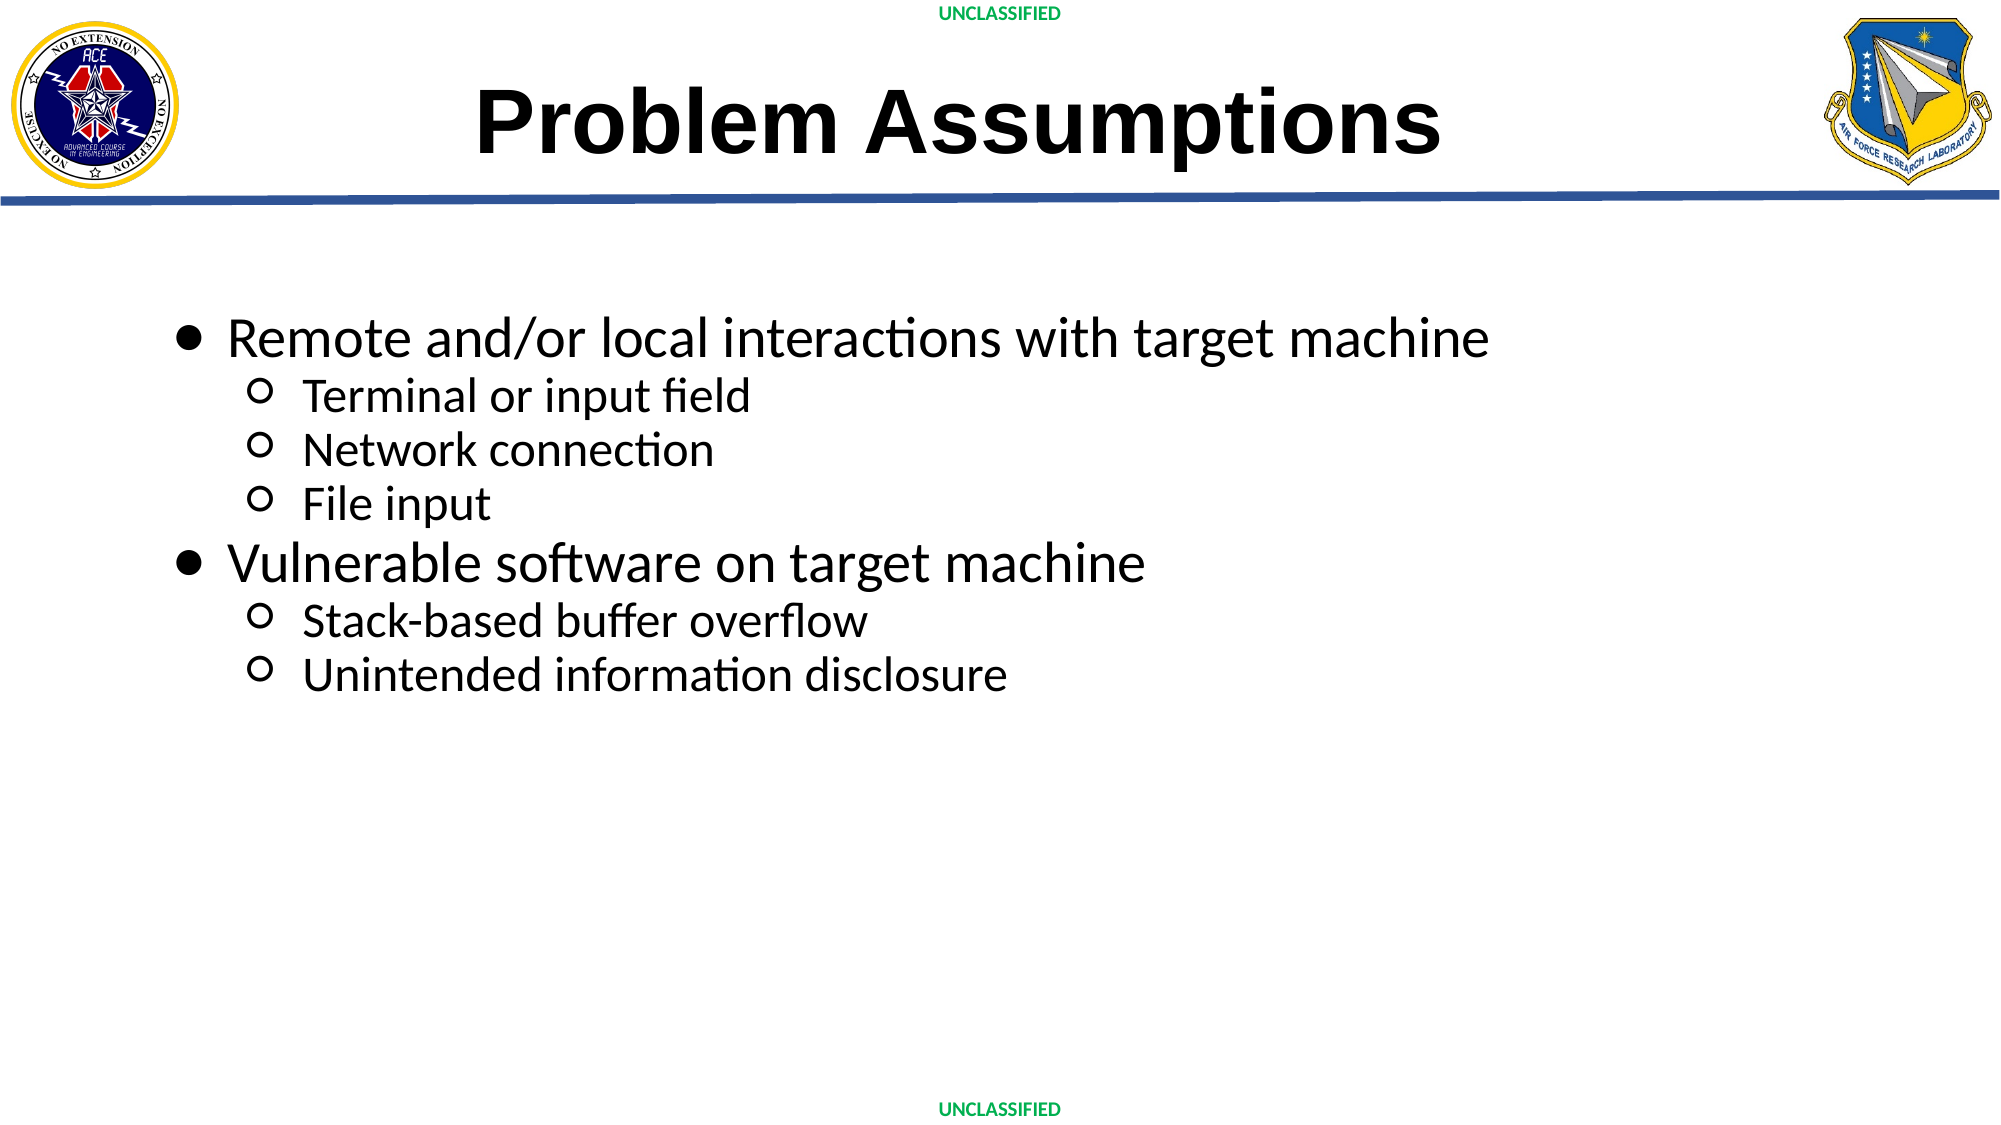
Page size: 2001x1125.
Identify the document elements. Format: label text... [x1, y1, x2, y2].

title Problem Assumptions [137, 50, 1863, 197]
list Remote and/or local interactions with target machine Terminal or input field Network connection File input Vulnerable software on target machine Stack-based buffer overflow Unintended information disclosure [137, 299, 1863, 1014]
picture [1824, 18, 1992, 186]
picture [8, 18, 182, 192]
